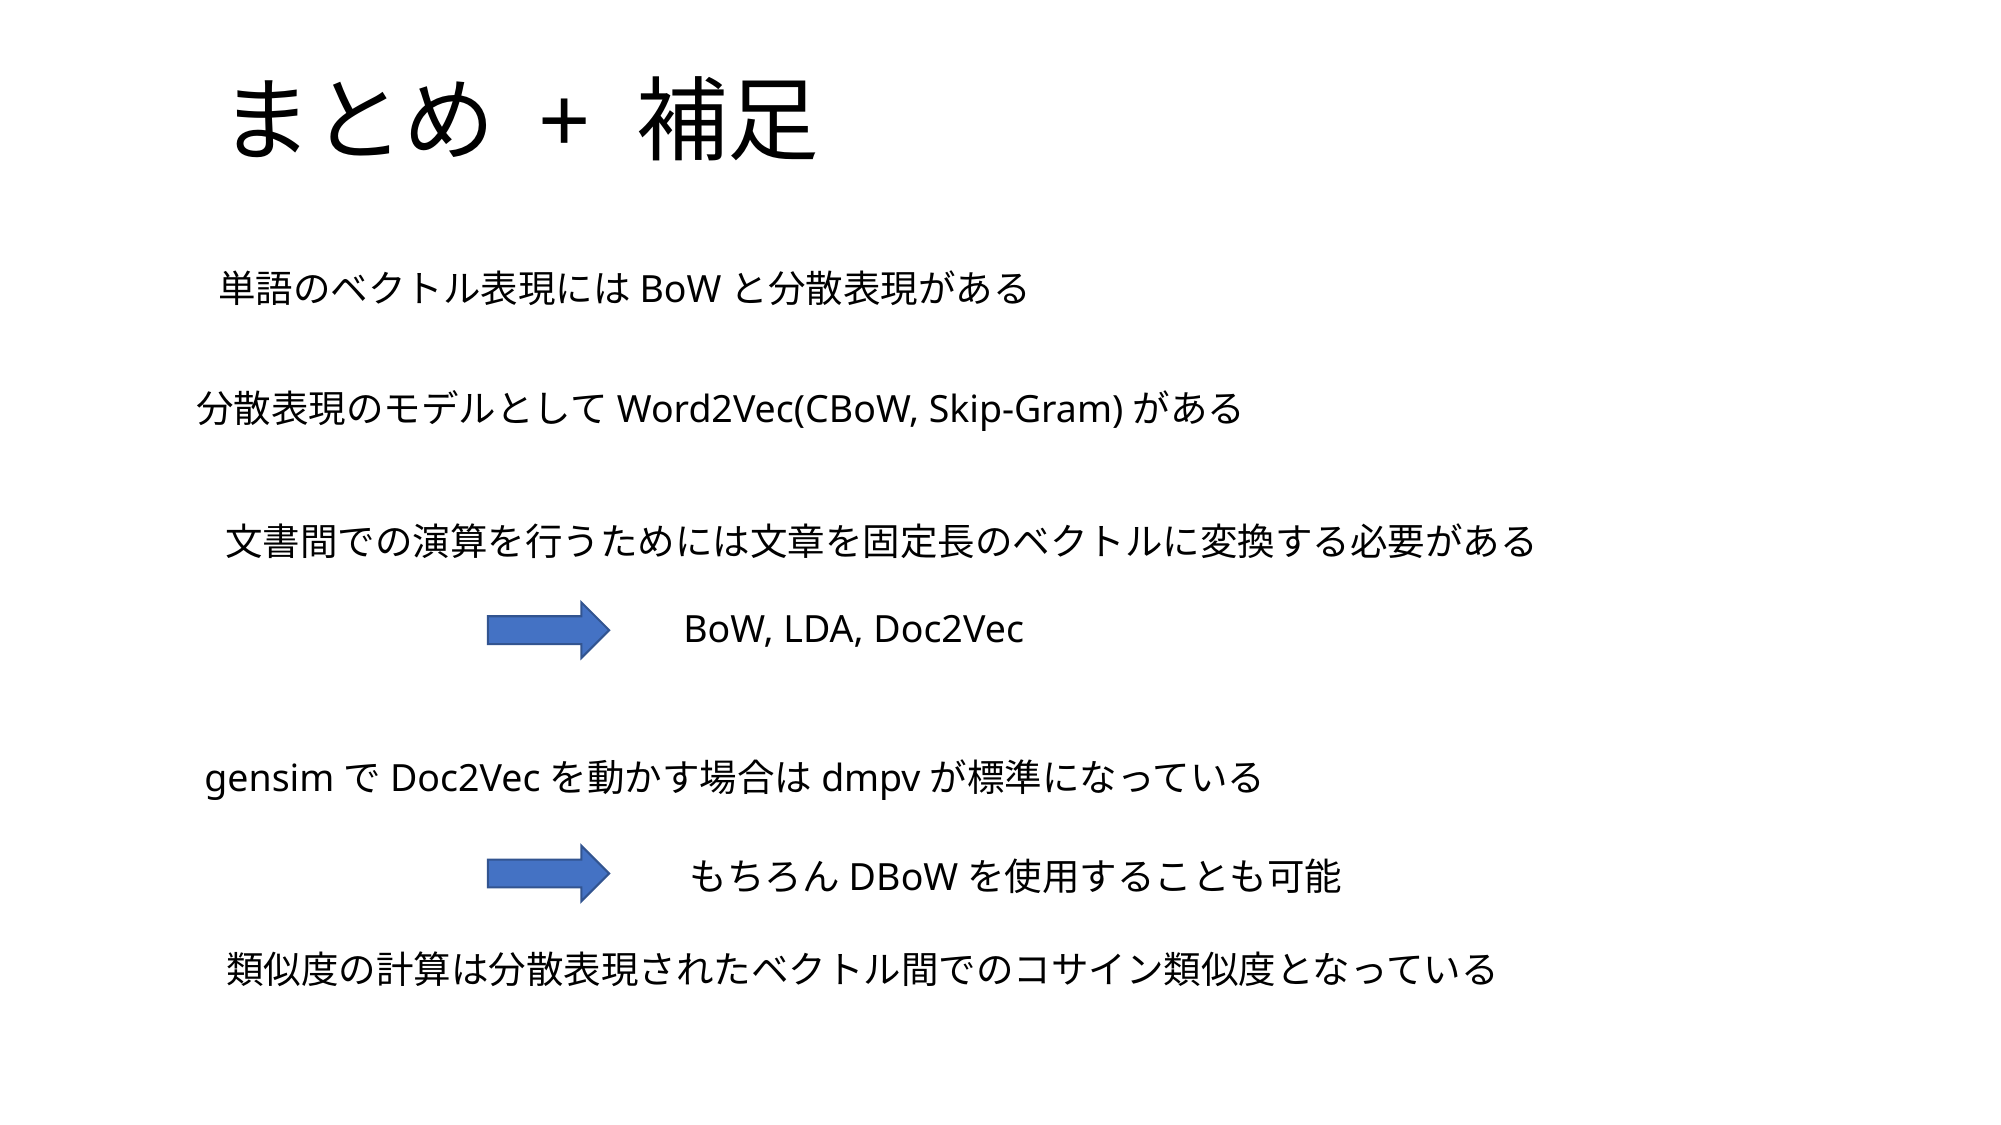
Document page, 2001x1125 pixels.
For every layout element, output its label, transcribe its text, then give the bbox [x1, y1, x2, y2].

text_box gensimでDoc2Vecを動かす場合はdmpvが標準になっている [189, 746, 1280, 807]
text_box 文書間での演算を行うためには文章を固定長のベクトルに変換する必要がある [210, 510, 1553, 571]
text_box 分散表現のモデルとしてWord2Vec(CBoW, Skip-Gram)がある [181, 377, 1260, 438]
title まとめ + 補足 [205, 62, 1875, 186]
text_box BoW, LDA, Doc2Vec [668, 597, 1040, 658]
text_box [486, 599, 611, 661]
text_box 類似度の計算は分散表現されたベクトル間でのコサイン類似度となっている [211, 938, 1514, 999]
text_box 単語のベクトル表現にはBoWと分散表現がある [203, 257, 1046, 318]
text_box [486, 843, 611, 904]
text_box もちろんDBoWを使用することも可能 [674, 845, 1358, 906]
